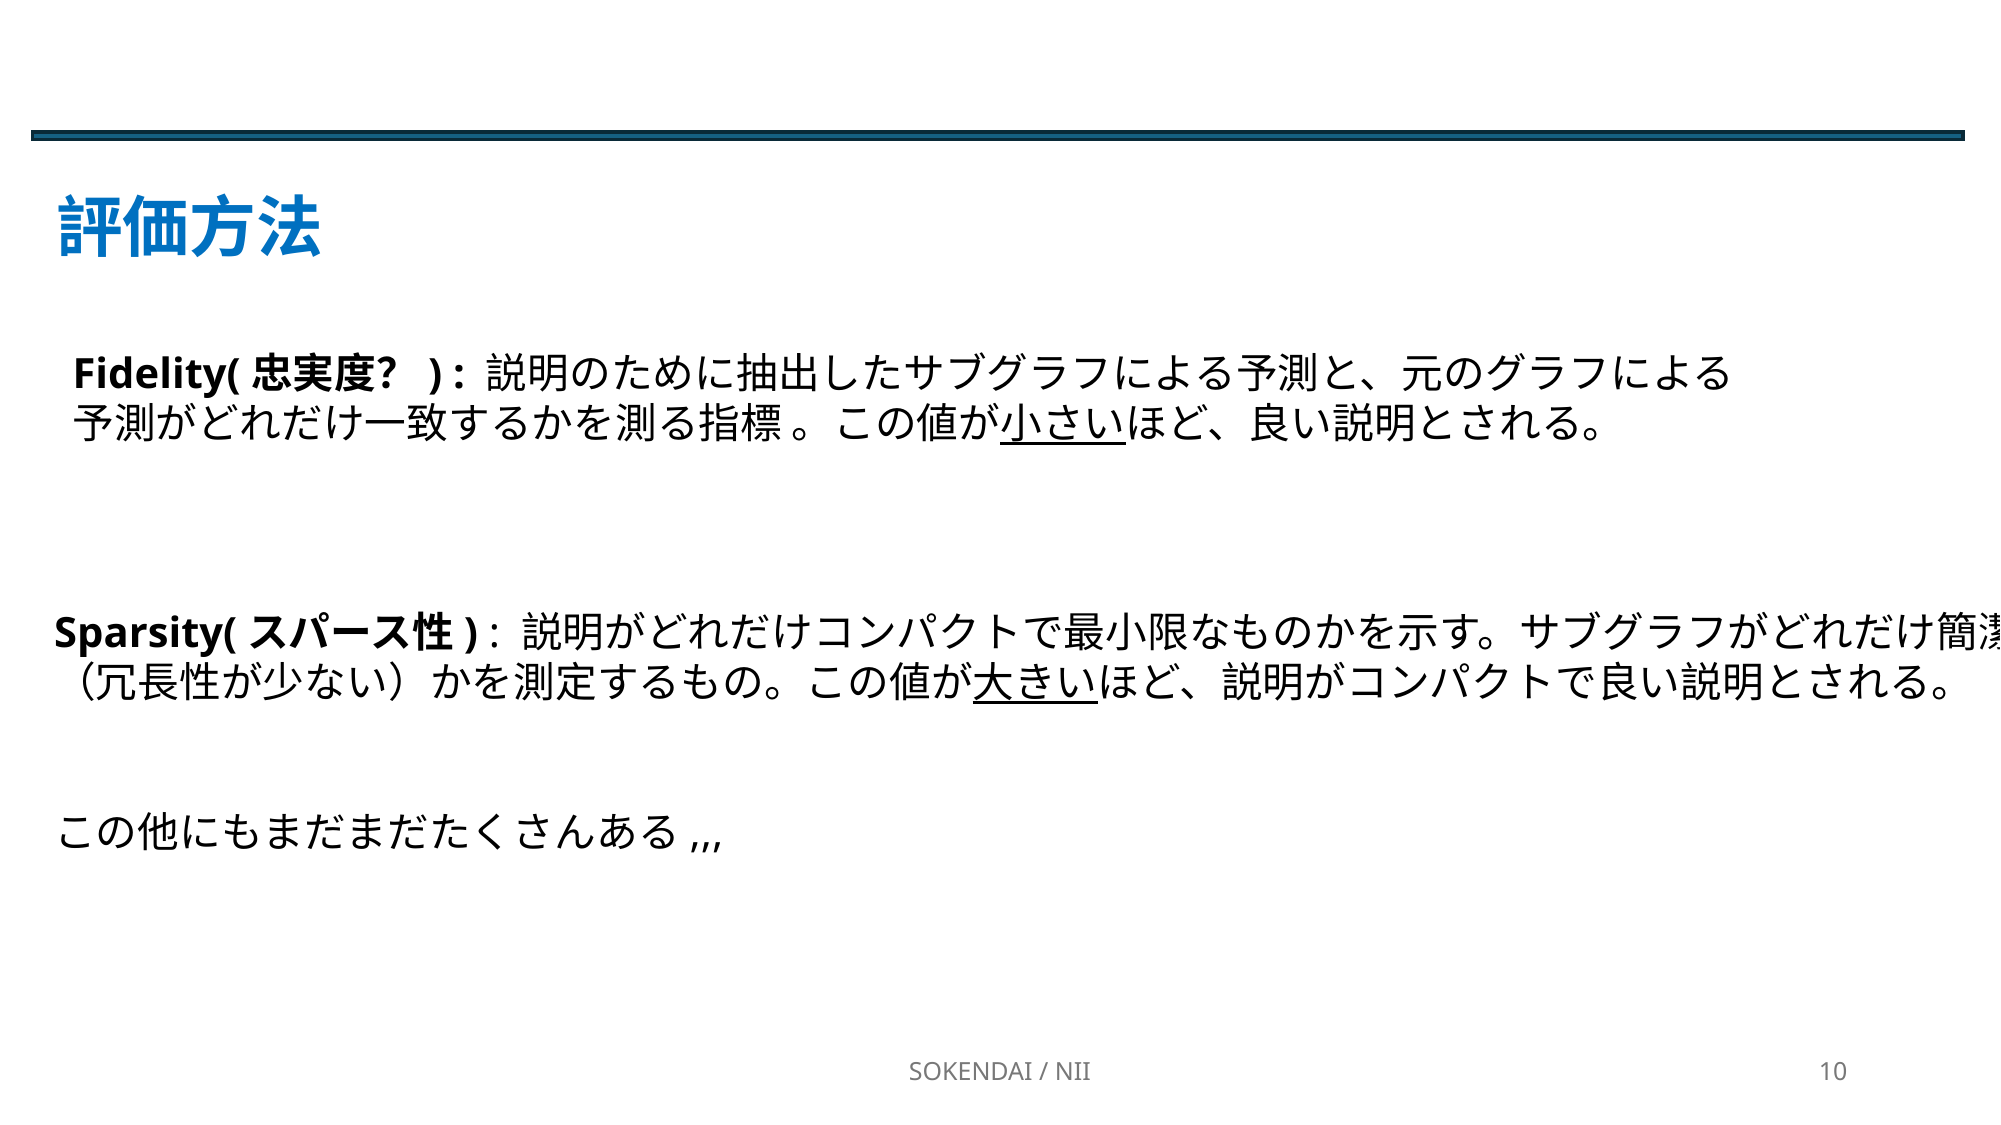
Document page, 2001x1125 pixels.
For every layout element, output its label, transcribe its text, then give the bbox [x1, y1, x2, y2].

text_box Fidelity(忠実度？) : 説明のために抽出したサブグラフによる予測と、元のグラフによる 予測がどれだけ一致するかを測る指標 。この値が小さいほど、良い説明とされる。 [57, 339, 1749, 455]
footer SOKENDAI / NII [662, 1042, 1338, 1103]
text_box Sparsity(スパース性) : 説明がどれだけコンパクトで最小限なものかを示す。サブグラフがどれだけ簡潔 （冗長性が少ない）かを測定するもの。この値が大きいほど、説明がコンパクトで良い説明とされる。 この他にもまだまだたくさんある,,, [39, 598, 2000, 864]
slide_number 10 [1412, 1042, 1863, 1103]
text_box 評価方法 [41, 177, 339, 273]
